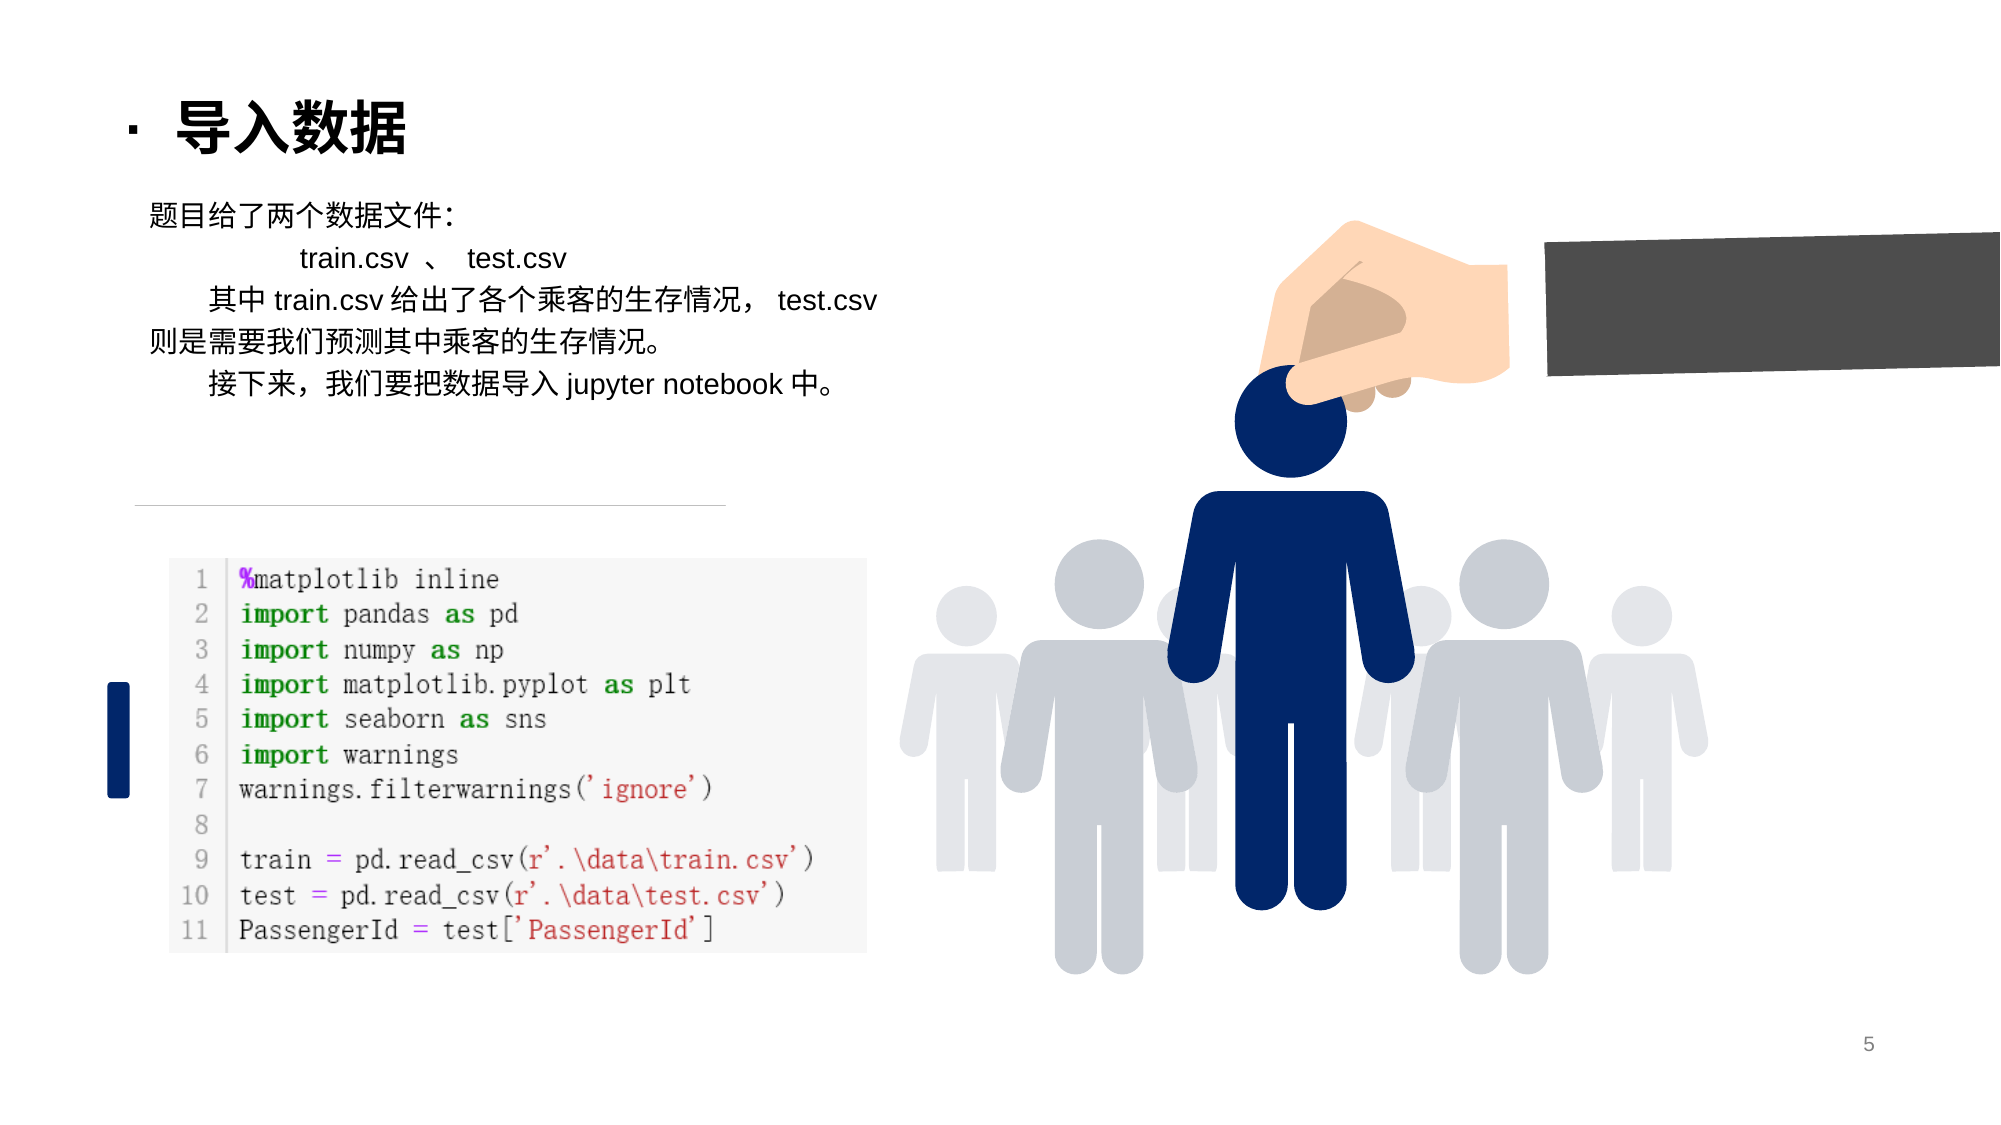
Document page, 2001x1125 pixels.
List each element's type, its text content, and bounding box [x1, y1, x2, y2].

picture [169, 558, 867, 953]
slide_number 5 [1412, 1023, 1890, 1058]
text_box 题目给了两个数据文件： train.csv 、 test.csv 其中train.csv给出了各个乘客的生存情况，test.csv则是需要我们预测其中乘客的生存情况。 接下来，我们要把数据导入jupyter notebook中。 [135, 183, 917, 219]
title · 导入数据 [109, 0, 1890, 169]
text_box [107, 219, 2000, 975]
